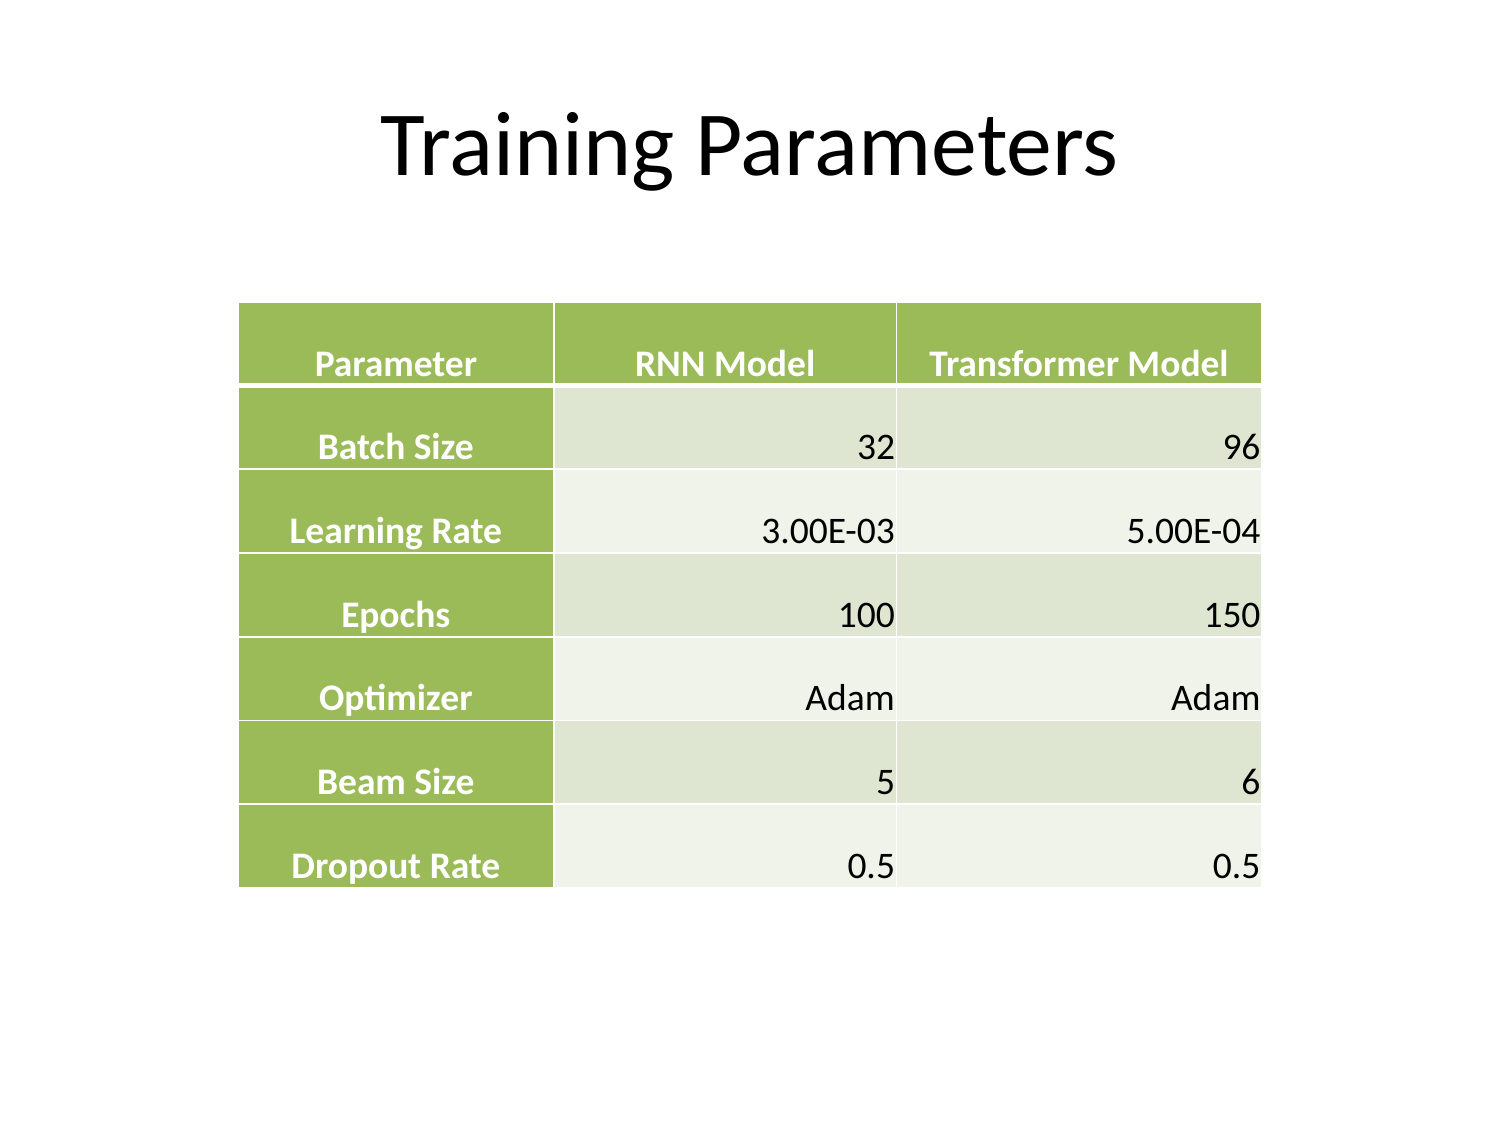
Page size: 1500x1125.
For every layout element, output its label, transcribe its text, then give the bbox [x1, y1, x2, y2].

table_cell 150 [897, 554, 1261, 636]
table_cell Adam [555, 638, 896, 720]
table_cell 3.00E-03 [555, 470, 896, 552]
table_cell 100 [555, 554, 896, 636]
table_cell 5 [555, 721, 896, 803]
table_cell 32 [555, 388, 896, 468]
table_header Parameter [239, 303, 553, 383]
table_cell 0.5 [555, 805, 896, 887]
table_cell Batch Size [239, 388, 553, 468]
table_cell Learning Rate [239, 470, 553, 552]
table_cell Beam Size [239, 721, 553, 803]
table_cell Epochs [239, 554, 553, 636]
table_header Transformer Model [897, 303, 1261, 383]
table_cell Adam [897, 638, 1261, 720]
table_header RNN Model [555, 303, 896, 383]
table_cell 5.00E-04 [897, 470, 1261, 552]
table_cell 6 [897, 721, 1261, 803]
table_cell 0.5 [897, 805, 1261, 887]
table_cell Dropout Rate [239, 805, 553, 887]
table_cell Optimizer [239, 638, 553, 720]
title Training Parameters [75, 45, 1425, 233]
table_cell 96 [897, 388, 1261, 468]
